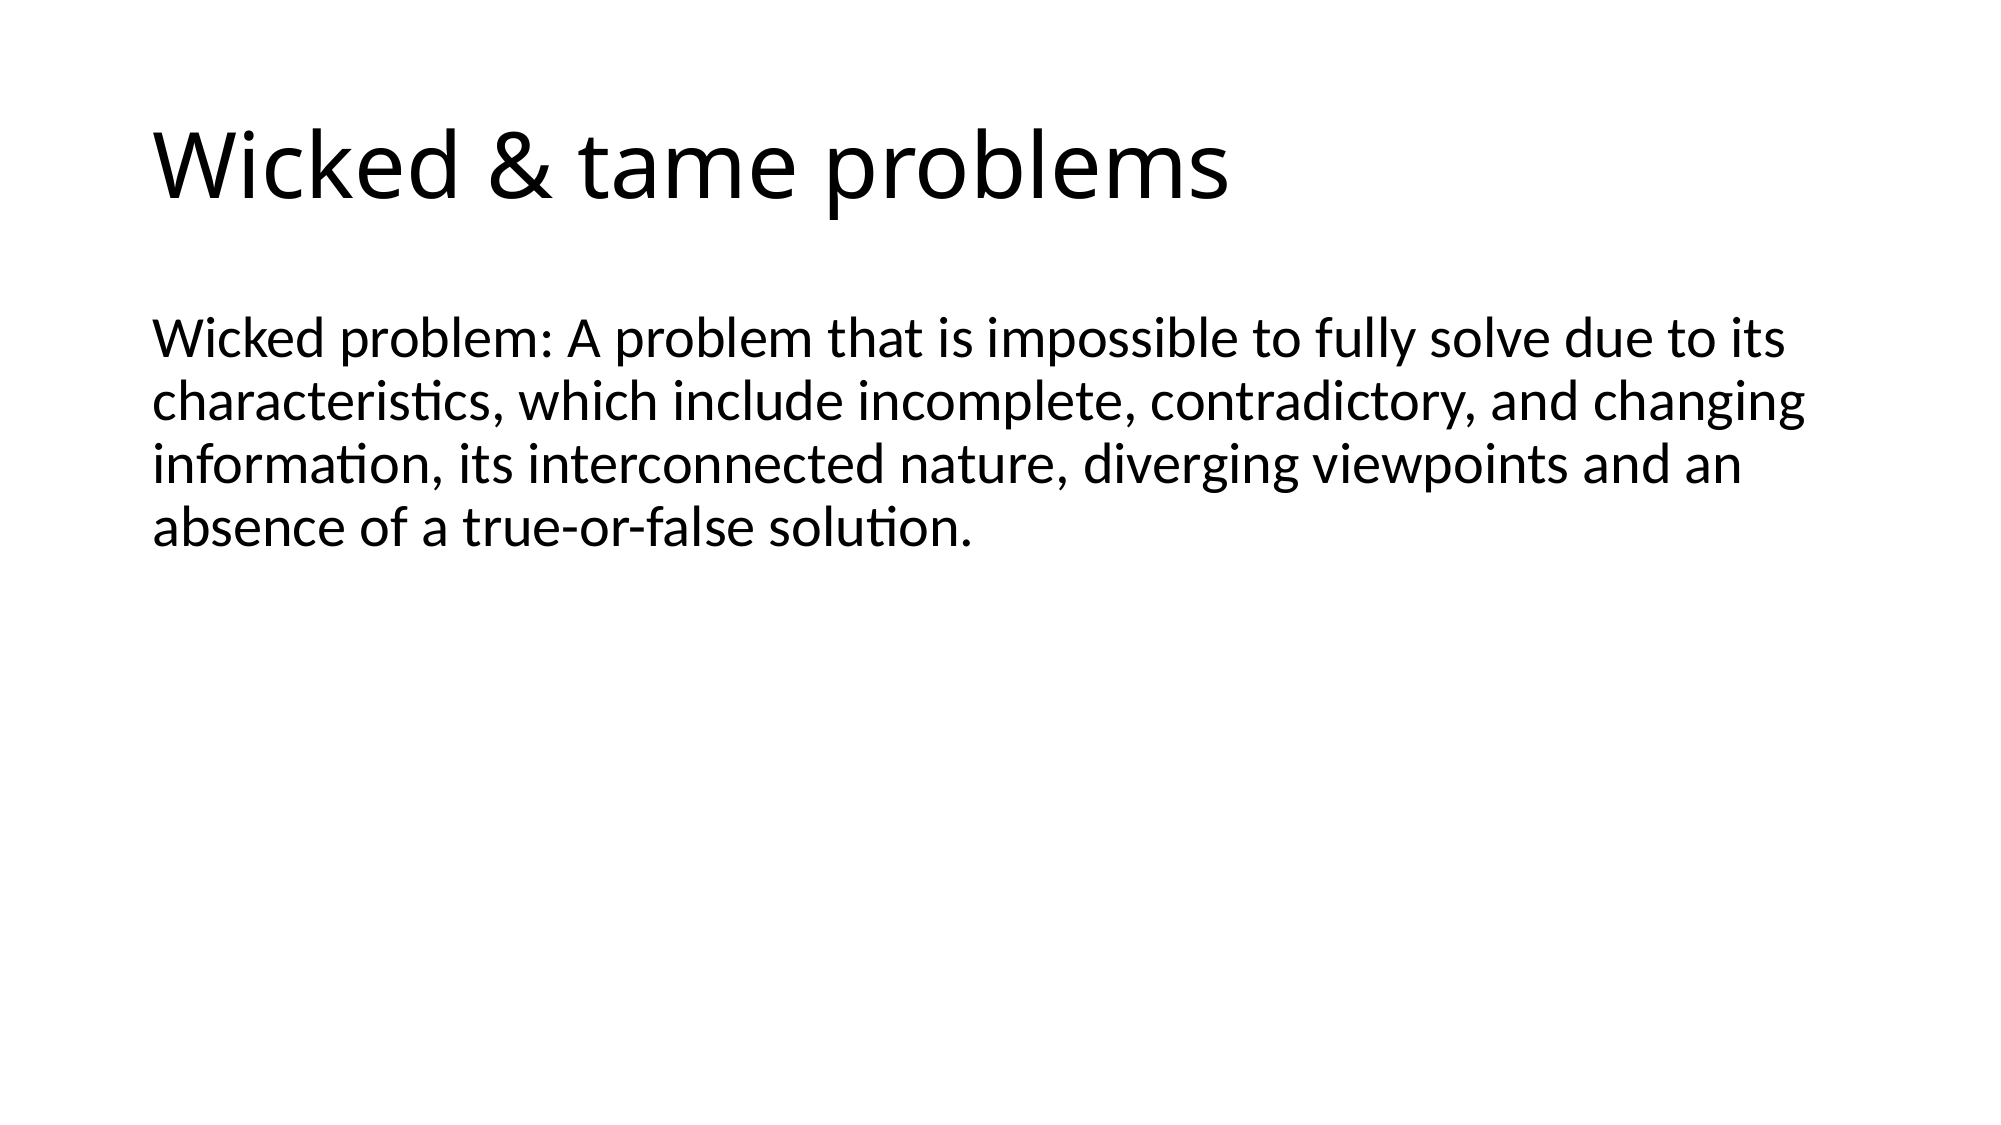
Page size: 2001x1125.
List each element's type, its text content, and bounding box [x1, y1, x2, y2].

list Wicked problem: A problem that is impossible to fully solve due to its characteristics, which include incomplete, contradictory, and changing information, its interconnected nature, diverging viewpoints and an absence of a true-or-false solution. [137, 299, 1863, 1014]
title Wicked & tame problems [137, 59, 1863, 278]
